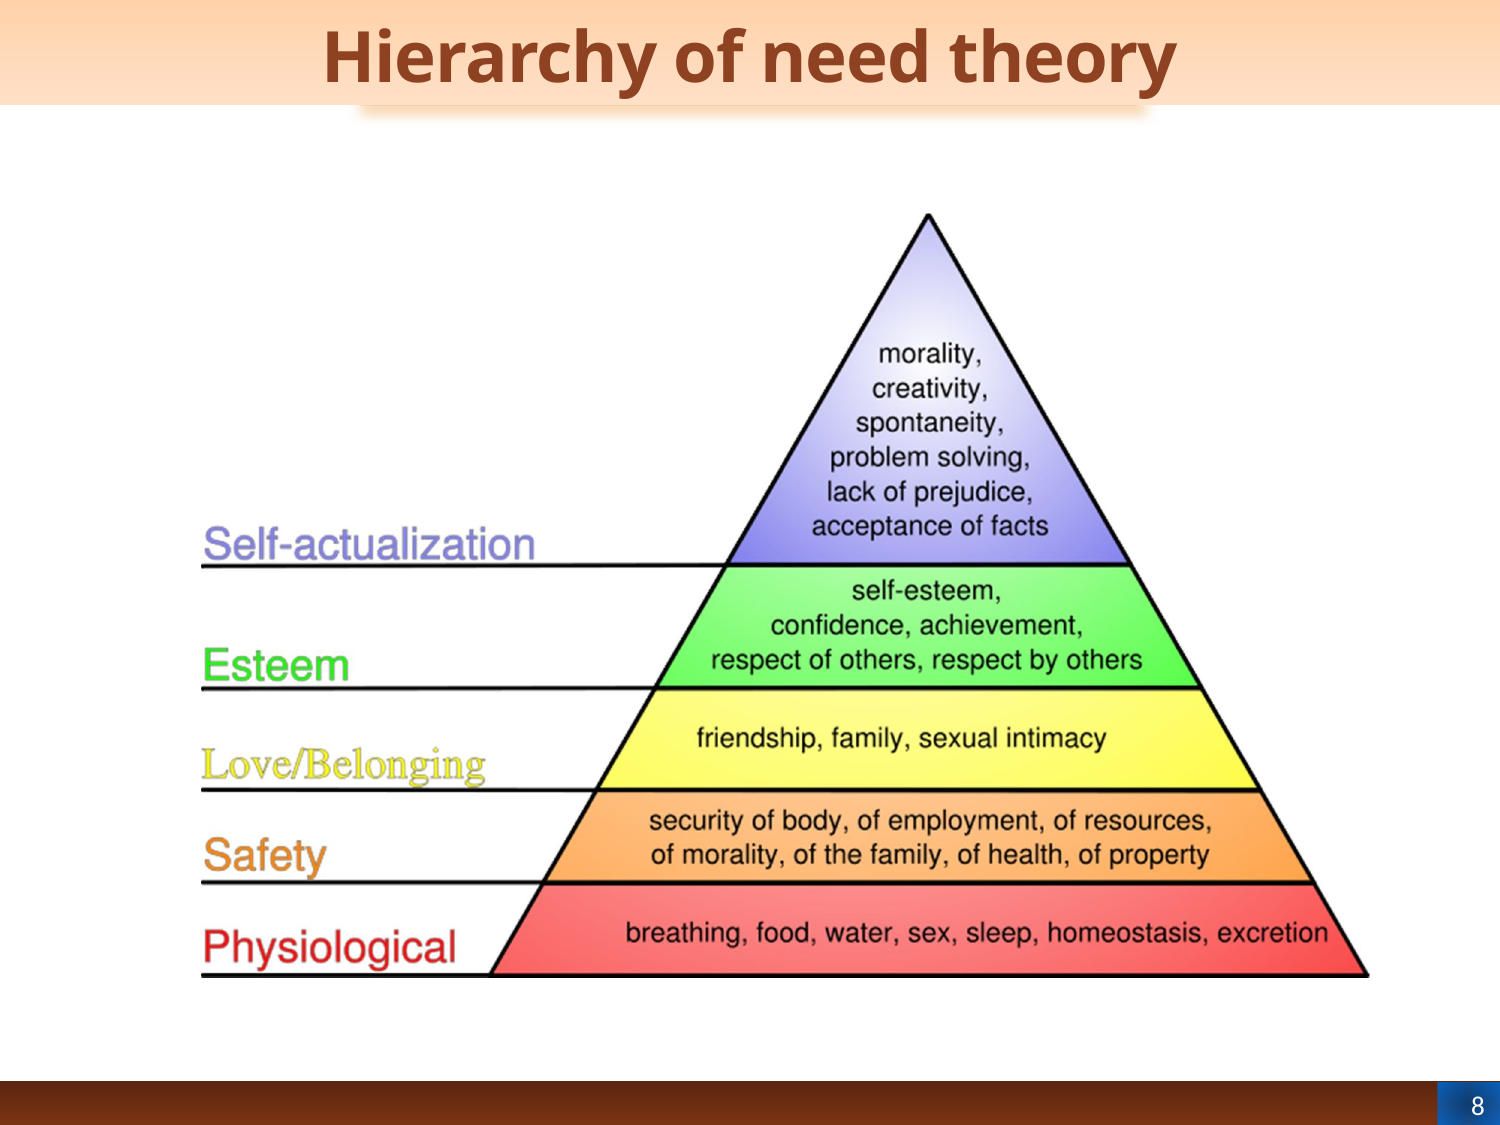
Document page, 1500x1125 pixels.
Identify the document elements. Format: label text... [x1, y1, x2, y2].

slide_number 8 [1437, 1082, 1500, 1125]
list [199, 211, 1371, 978]
title Hierarchy of need theory [0, 0, 1500, 105]
